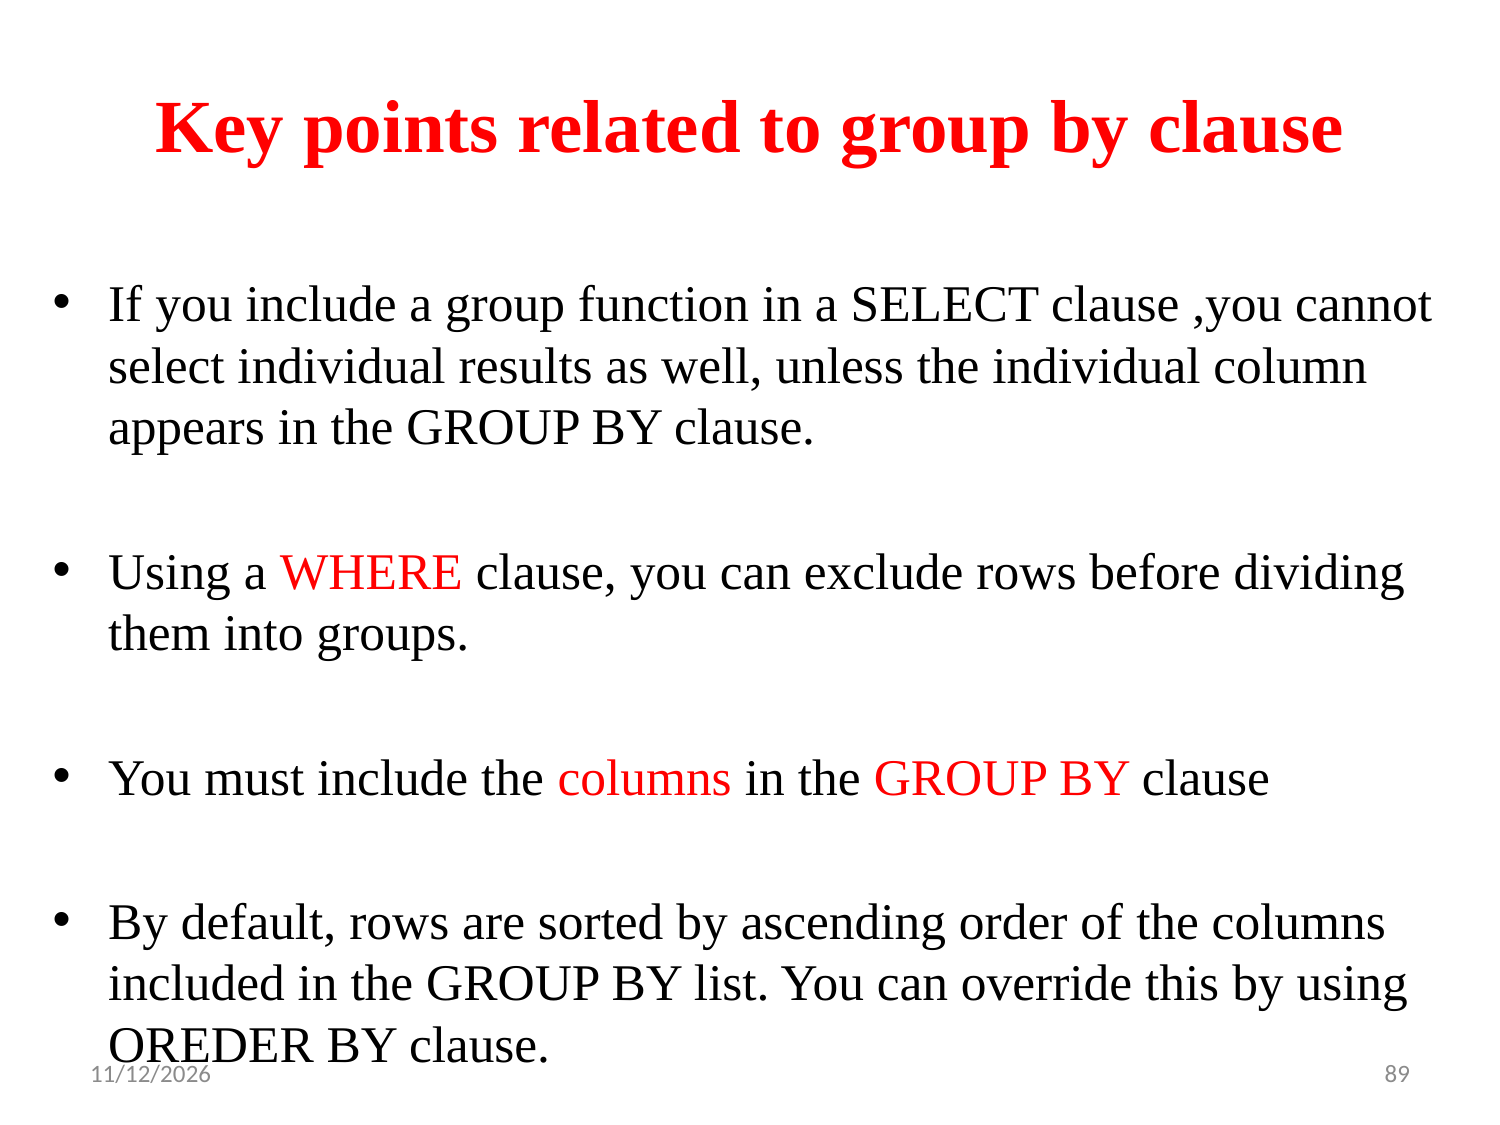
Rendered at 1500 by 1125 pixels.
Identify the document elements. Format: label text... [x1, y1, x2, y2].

title Key points related to group by clause [75, 45, 1425, 200]
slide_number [75, 1042, 425, 1103]
slide_number 89 [1074, 1042, 1425, 1103]
list If you include a group function in a SELECT clause ,you cannot select individual results as well, unless the individual column appears in the GROUP BY clause. Using a WHERE clause, you can exclude rows before dividing them into groups. You must include the columns in the GROUP BY clause By default, rows are sorted by ascending order of the columns included in the GROUP BY list. You can override this by using OREDER BY clause. [37, 262, 1463, 1088]
